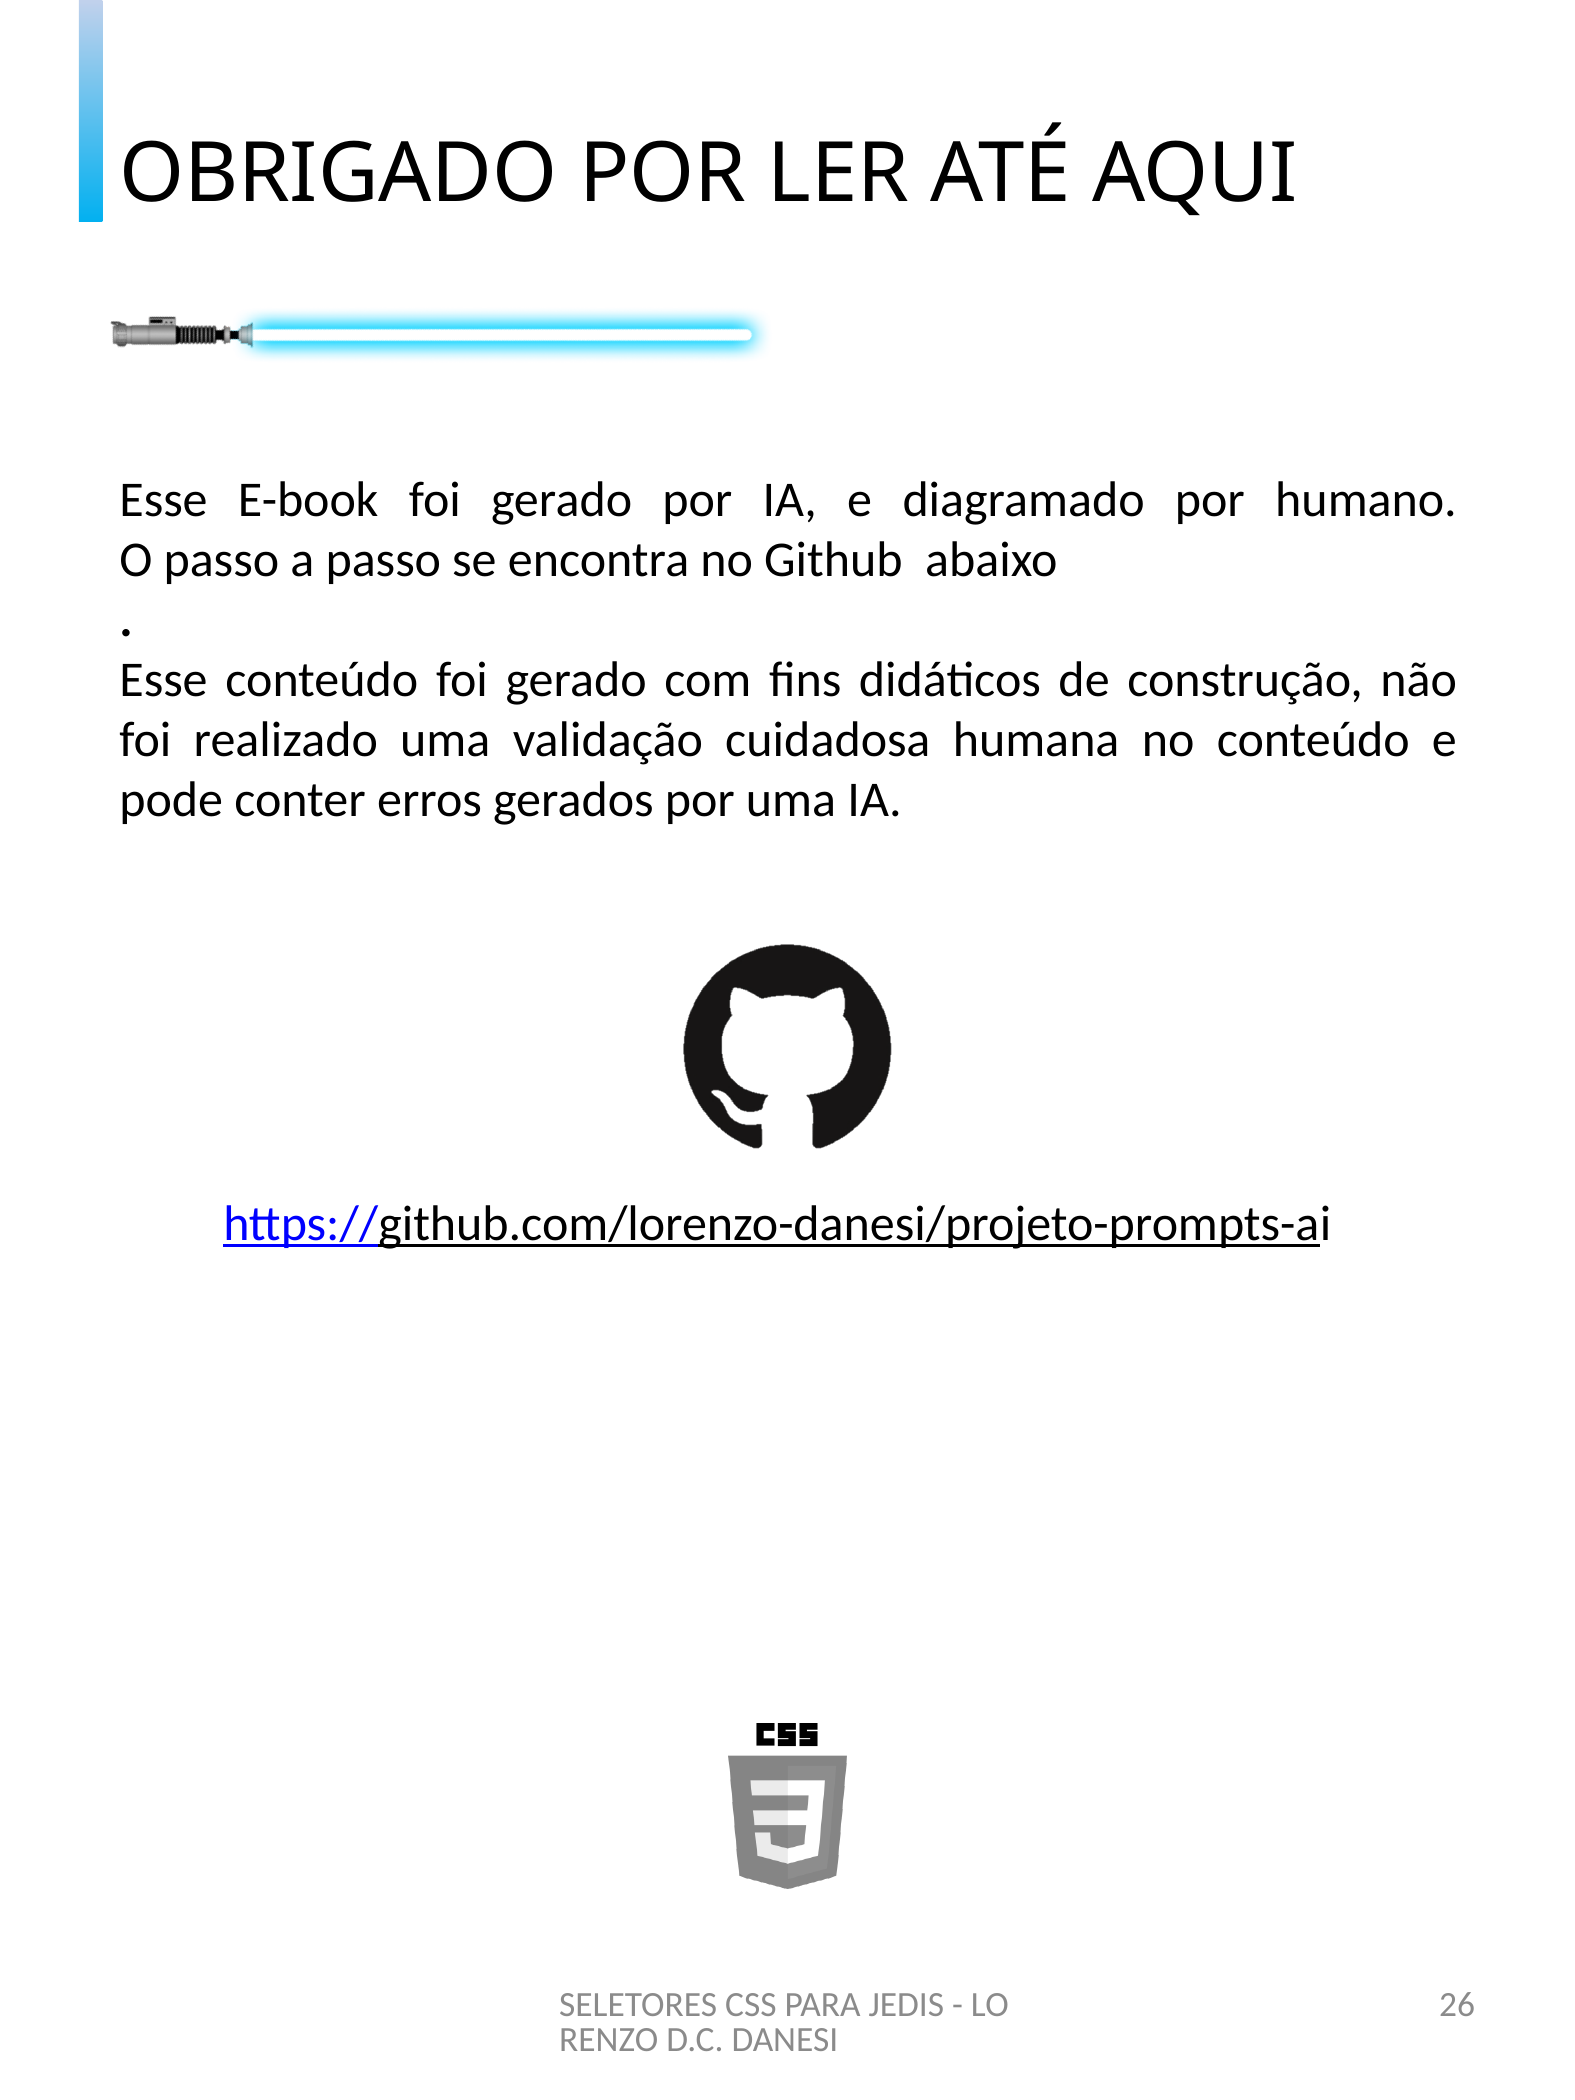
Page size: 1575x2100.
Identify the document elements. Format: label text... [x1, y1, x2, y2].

text_box OBRIGADO POR LER ATÉ AQUI [472, 110, 1473, 226]
picture [728, 1722, 847, 1889]
text_box https://github.com/lorenzo-danesi/projeto-prompts-ai [104, 1183, 1473, 1259]
text_box Esse E-book foi gerado por IA, e diagramado por humano. O passo a passo se encontra no Github abaixo . Esse conteúdo foi gerado com fins didáticos de construção, não foi realizado uma validação cuidadosa humana no conteúdo e pode conter erros gerados por uma IA. [104, 459, 1473, 835]
text_box [77, 0, 104, 223]
picture [80, 1, 792, 663]
picture [649, 908, 926, 1184]
footer SELETORES CSS PARA JEDIS - LORENZO D.C. DANESI [538, 1946, 1037, 2059]
text_box OBRIGADO POR LER ATÉ AQUI [104, 110, 230, 226]
slide_number 26 [1128, 1946, 1497, 2059]
